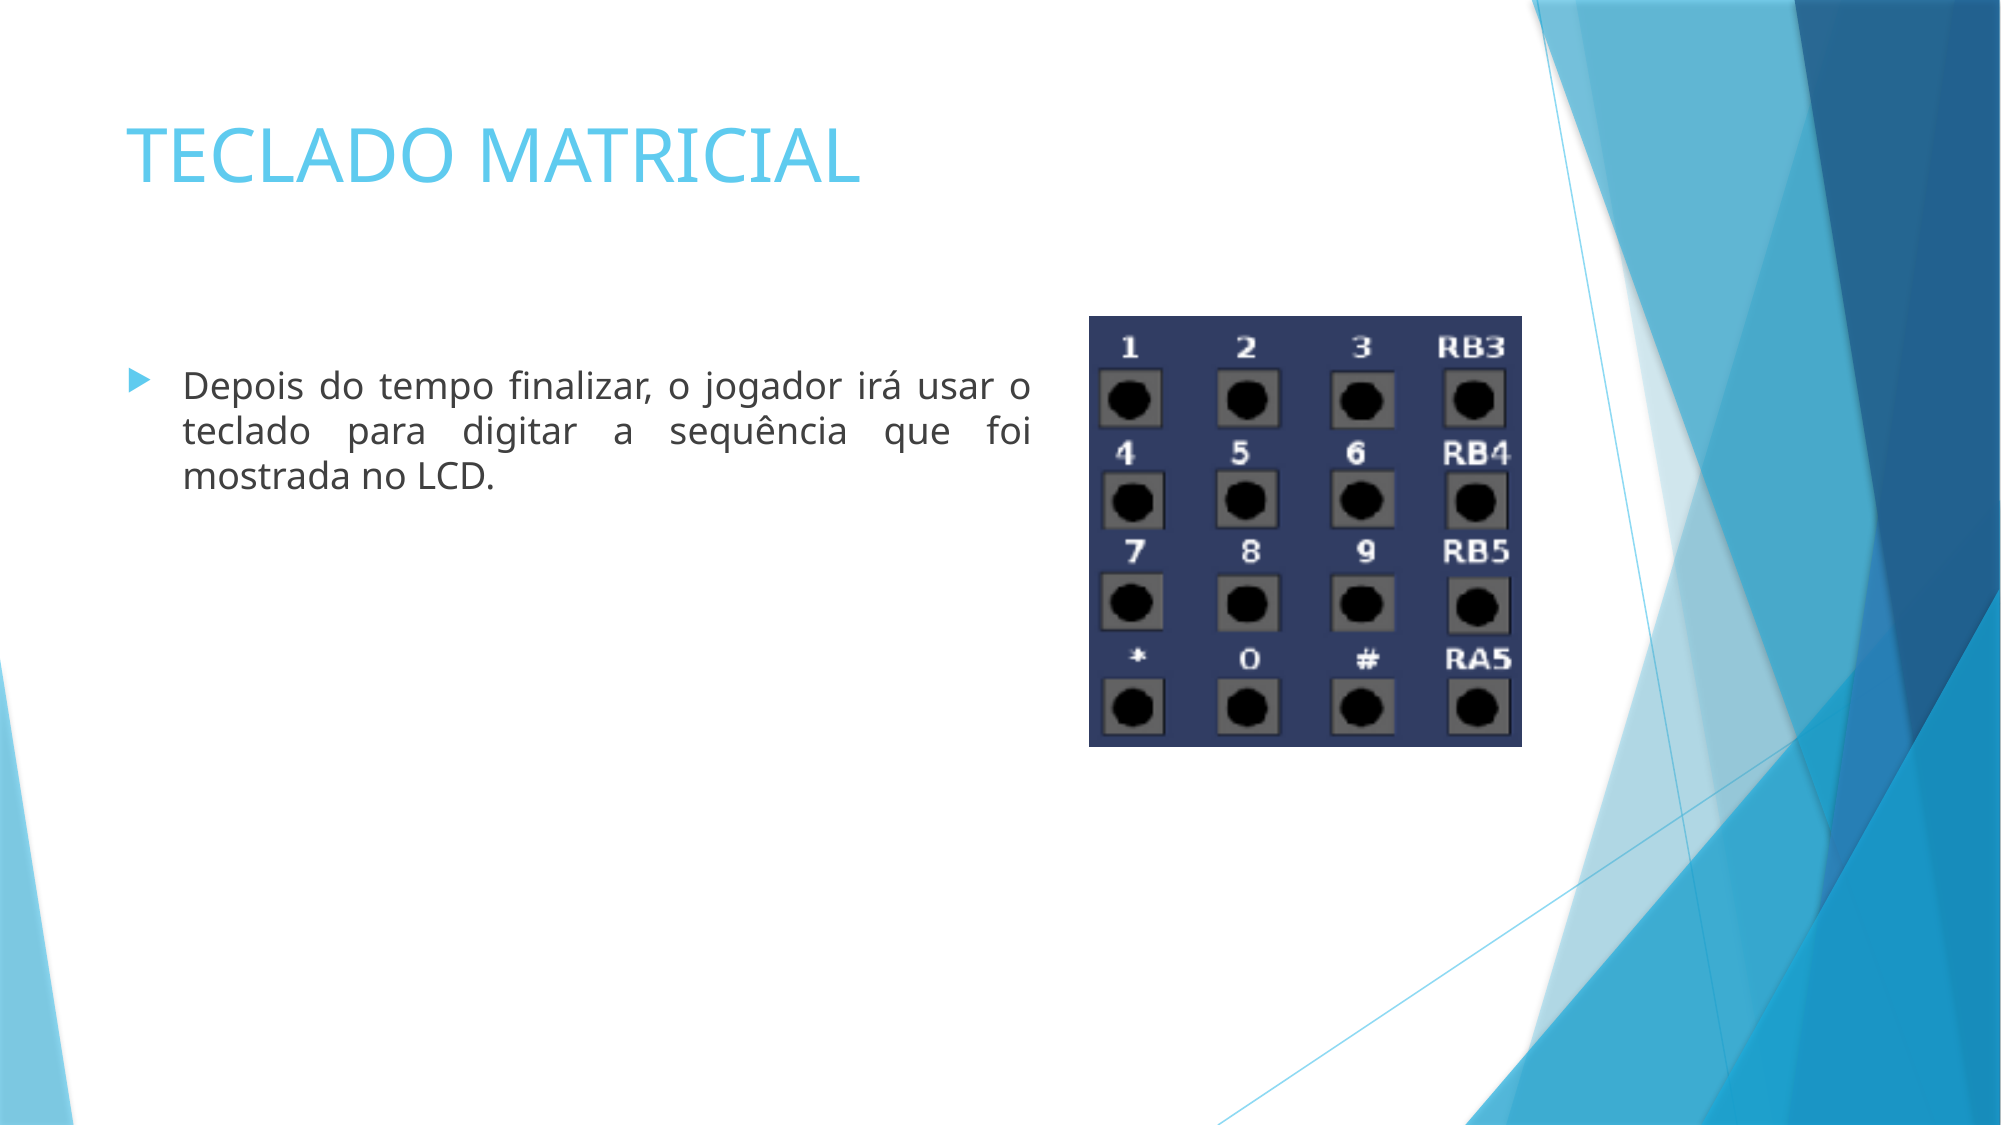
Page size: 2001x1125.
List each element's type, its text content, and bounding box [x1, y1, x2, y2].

title TECLADO MATRICIAL [111, 99, 1522, 317]
picture [1088, 316, 1522, 747]
list Depois do tempo finalizar, o jogador irá usar o teclado para digitar a sequência que foi mostrada no LCD. [111, 354, 1048, 992]
